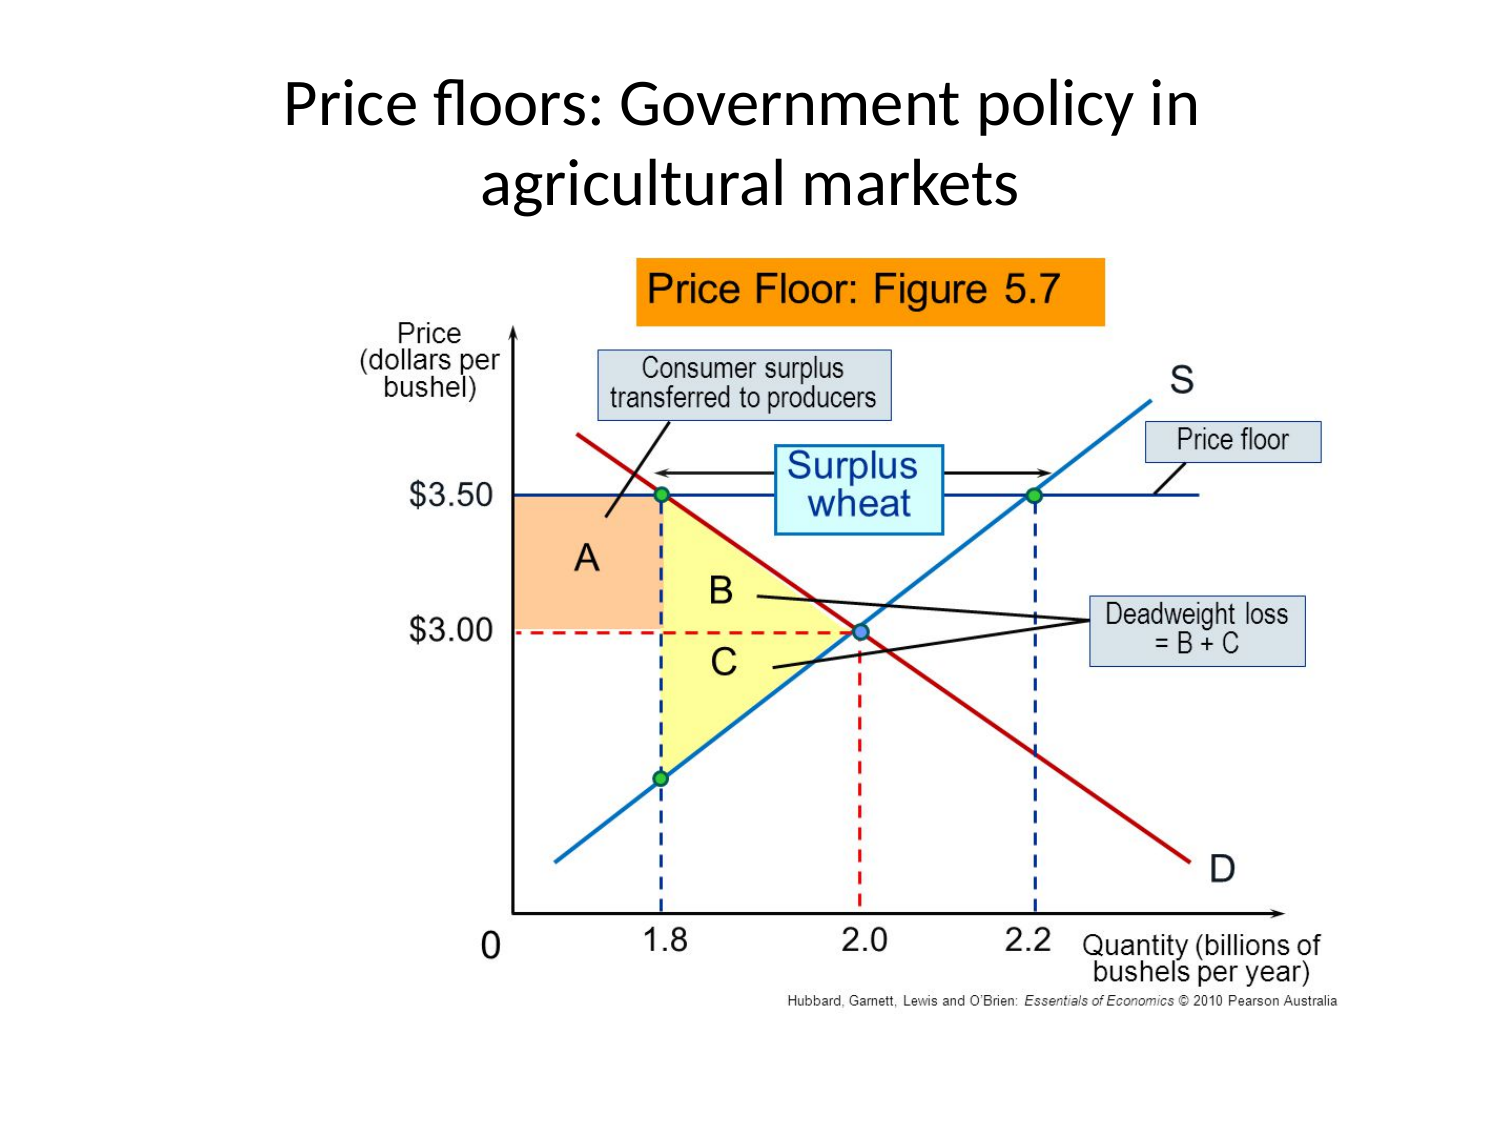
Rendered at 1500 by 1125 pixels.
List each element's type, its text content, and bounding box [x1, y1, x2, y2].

picture [339, 257, 1348, 1014]
title Price floors: Government policy in agricultural markets [74, 44, 1426, 233]
